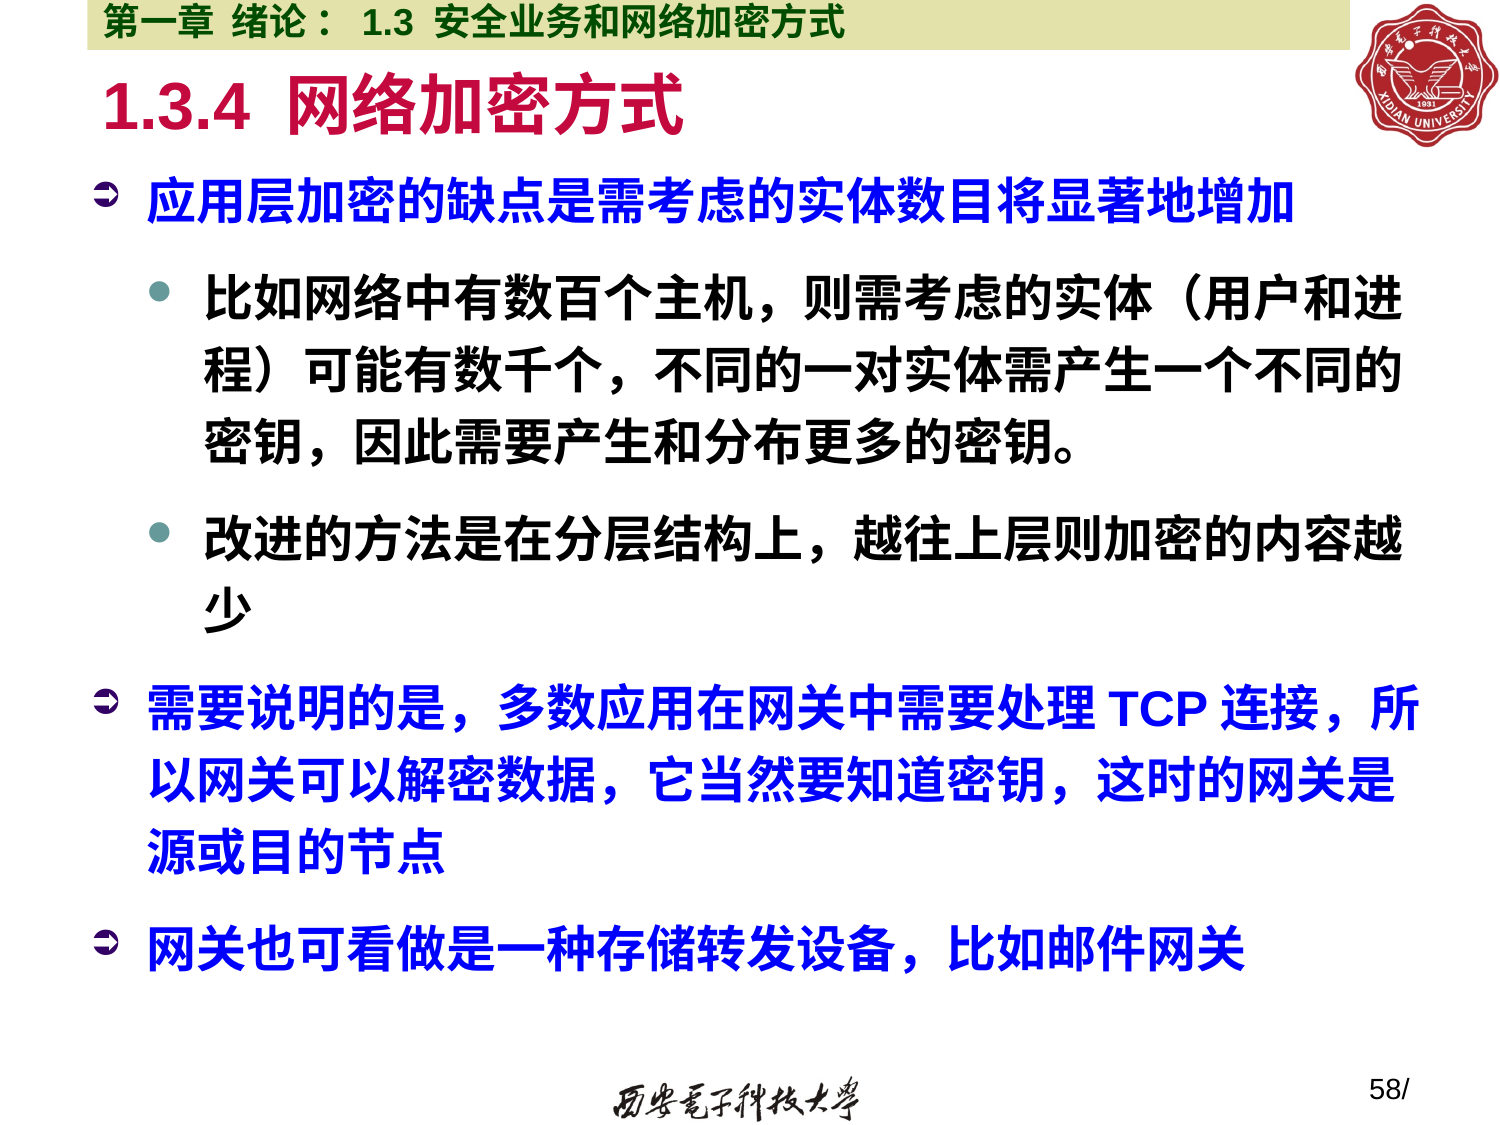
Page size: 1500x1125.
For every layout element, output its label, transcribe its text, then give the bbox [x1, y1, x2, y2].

list 应用层加密的缺点是需考虑的实体数目将显著地增加 比如网络中有数百个主机，则需考虑的实体（用户和进程）可能有数千个，不同的一对实体需产生一个不同的密钥，因此需要产生和分布更多的密钥。 改进的方法是在分层结构上，越往上层则加密的内容越少 需要说明的是，多数应用在网关中需要处理TCP连接，所以网关可以解密数据，它当然要知道密钥，这时的网关是源或目的节点 网关也可看做是一种存储转发设备，比如邮件网关 [74, 149, 1451, 1063]
text_box 第一章 绪论 ：1.3 安全业务和网络加密方式 [87, 0, 1350, 50]
title 1.3.4 网络加密方式 [87, 62, 1351, 149]
slide_number 58/ [1074, 1062, 1426, 1113]
picture [612, 1076, 863, 1125]
picture [1350, 0, 1500, 150]
